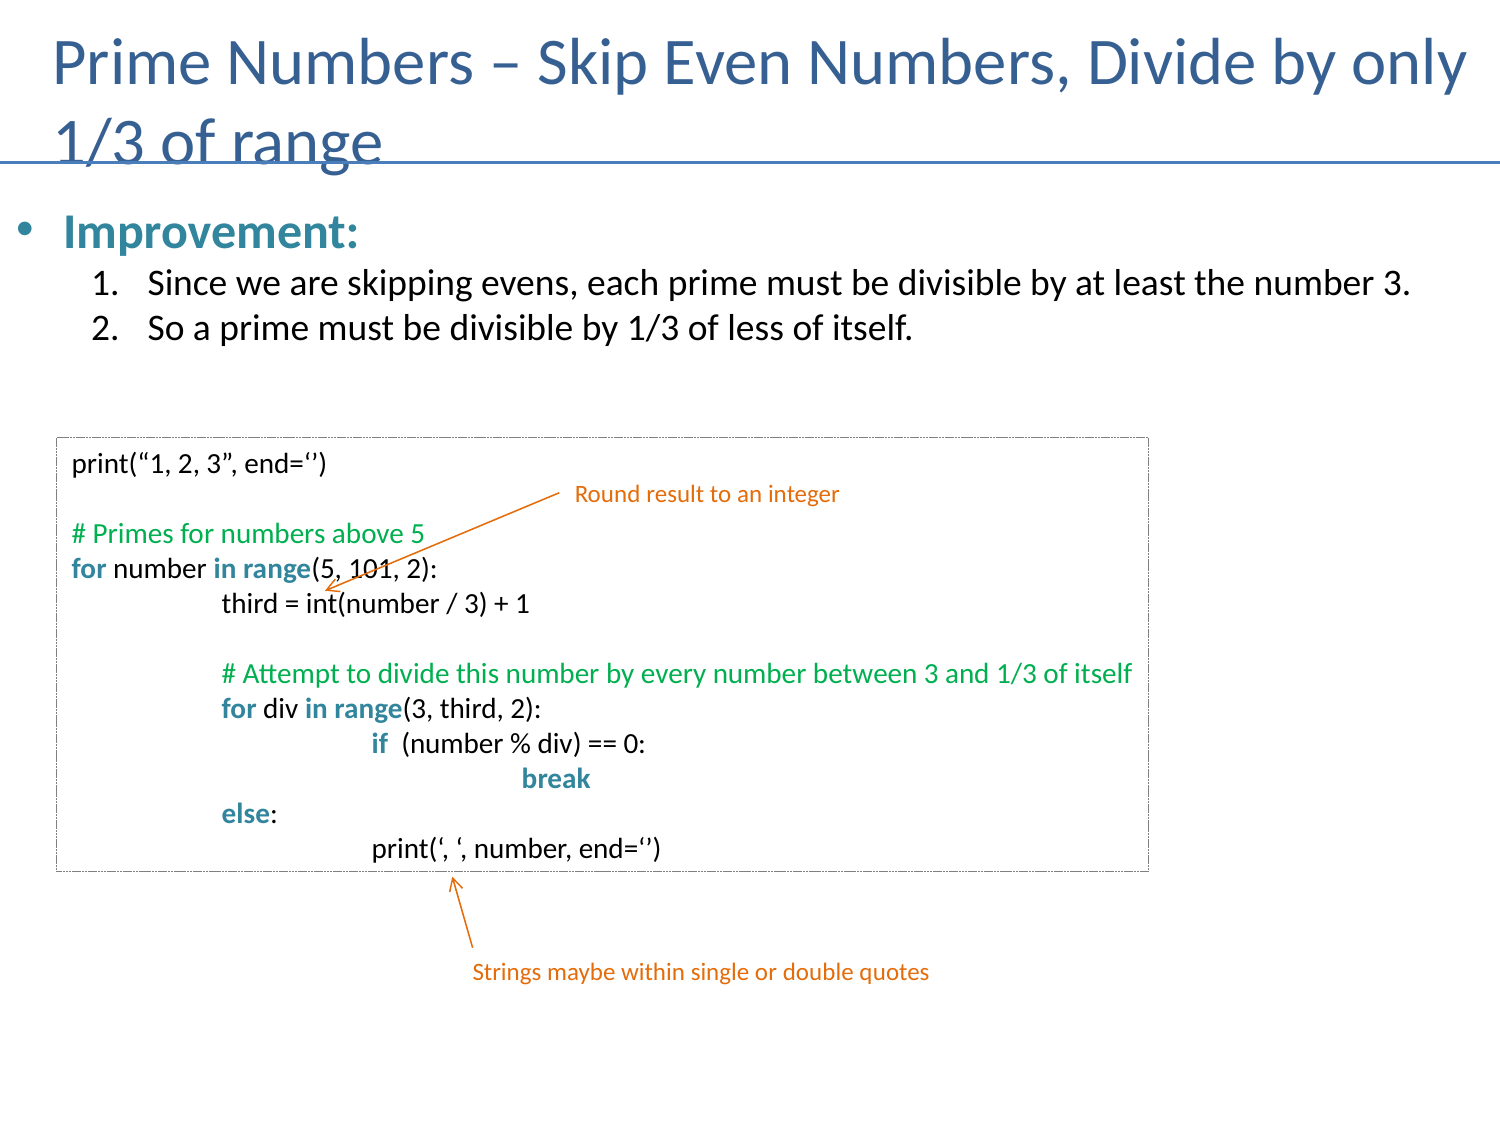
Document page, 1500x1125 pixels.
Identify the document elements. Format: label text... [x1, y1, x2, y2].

title Prime Numbers – Skip Even Numbers, Divide by only 1/3 of range [37, 32, 1488, 161]
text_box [324, 492, 560, 591]
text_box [452, 876, 473, 948]
text_box Round result to an integer [560, 470, 856, 515]
text_box Strings maybe within single or double quotes [457, 947, 946, 993]
text_box Improvement: Since we are skipping evens, each prime must be divisible by at least the number 3. So a prime must be divisible by 1/3 of less of itself. [1, 190, 1500, 356]
text_box print(“1, 2, 3”, end=‘’) # Primes for numbers above 5 for number in range(5, 101, 2): third = int(number / 3) + 1 # Attempt to divide this number by every number between 3 and 1/3 of itself for div in range(3, third, 2): if (number % div) == 0: break else: print(‘, ‘, number, end=‘’) [56, 437, 1149, 872]
